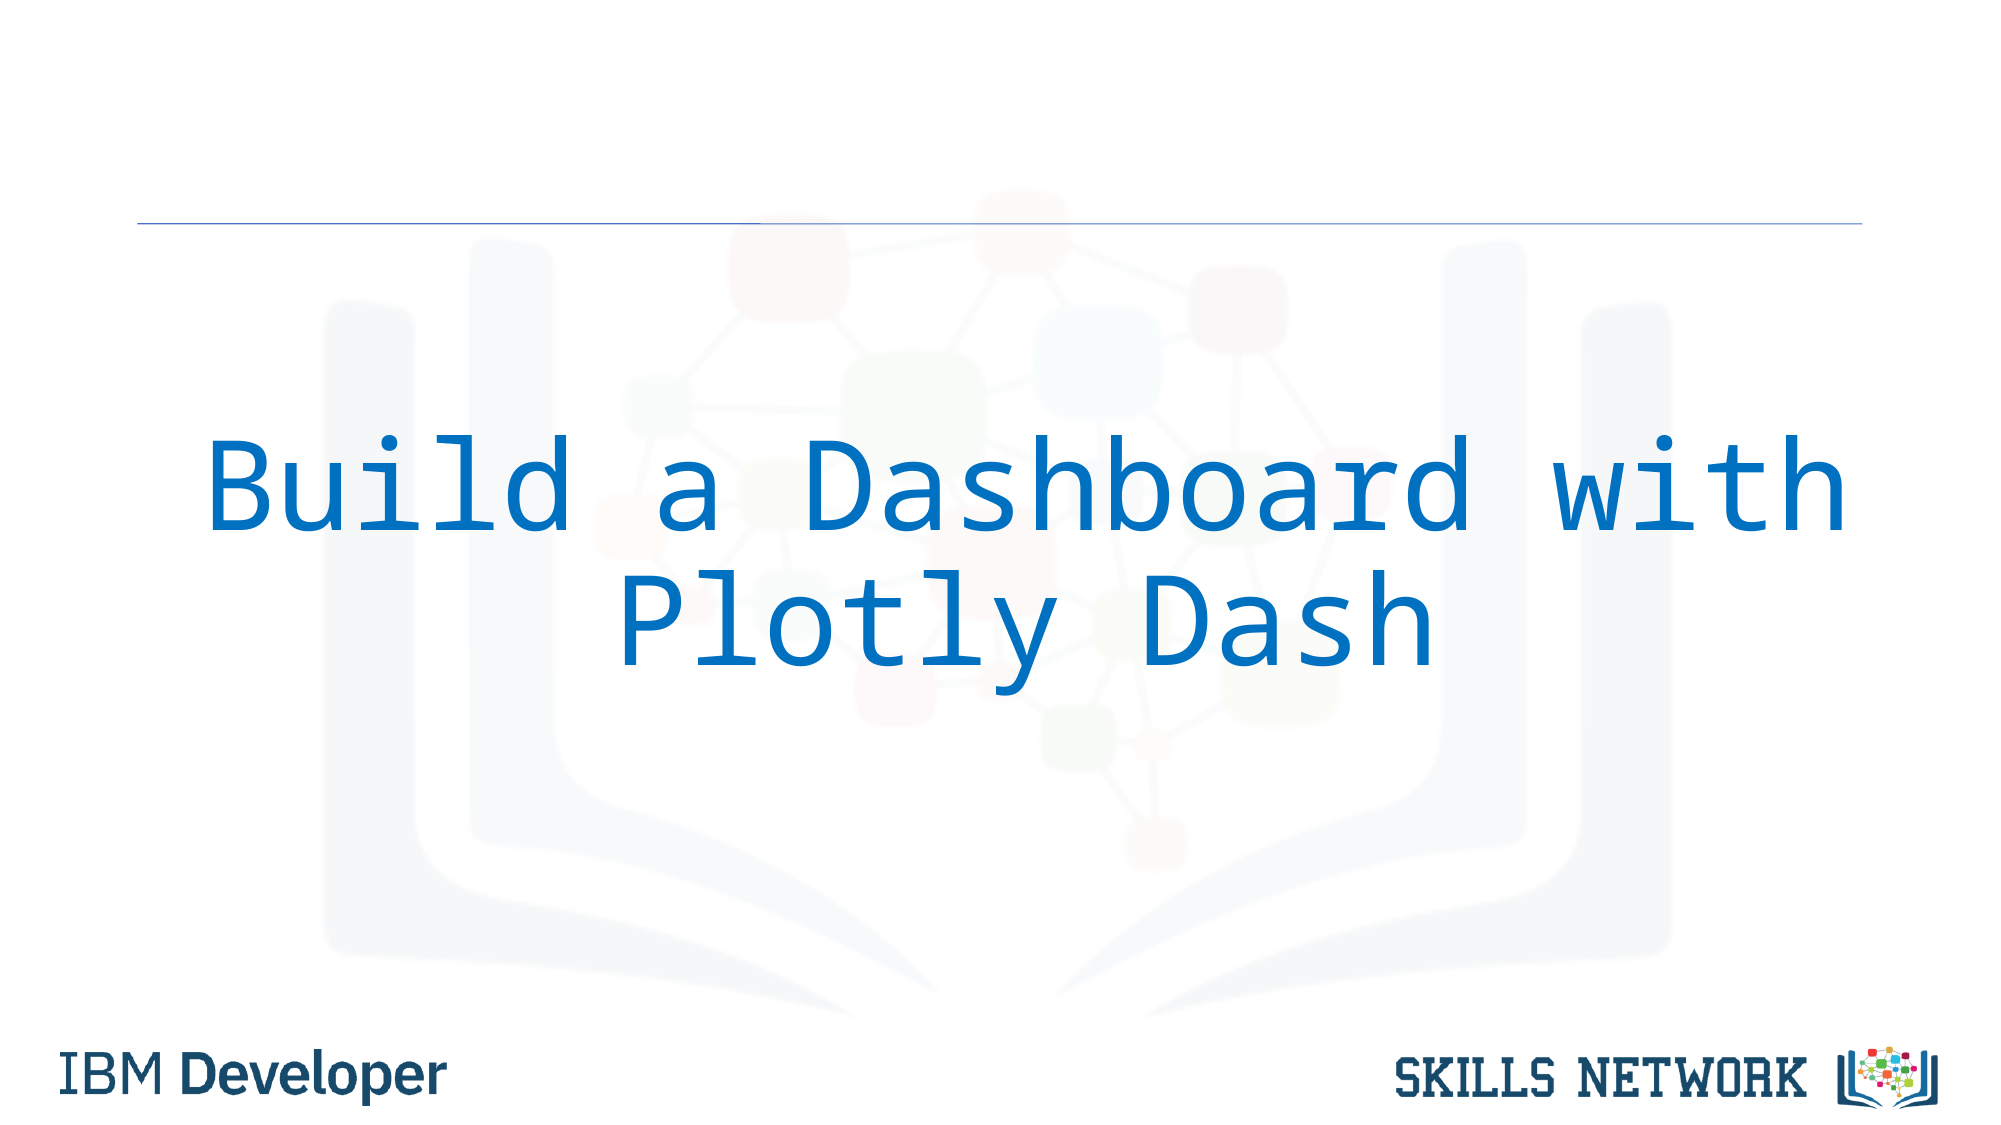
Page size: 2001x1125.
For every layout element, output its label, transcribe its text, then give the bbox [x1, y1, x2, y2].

list Build a Dashboard with Plotly Dash [137, 243, 1915, 1055]
picture [55, 1045, 459, 1108]
picture [1390, 1045, 1945, 1111]
